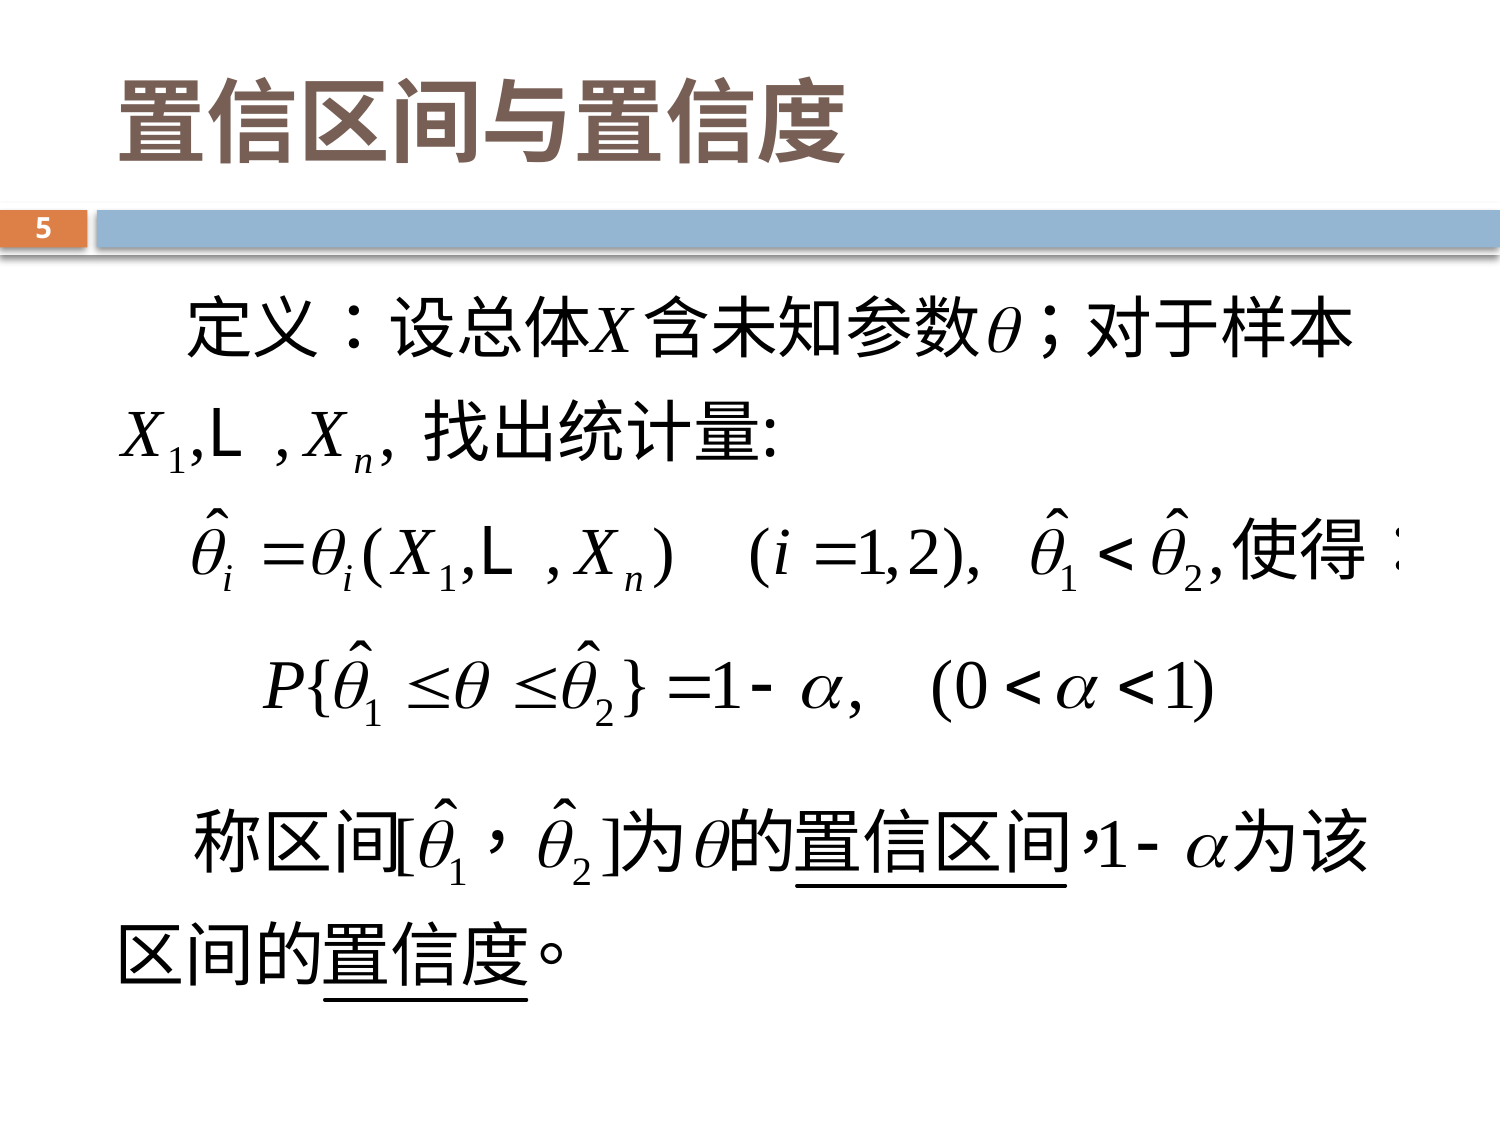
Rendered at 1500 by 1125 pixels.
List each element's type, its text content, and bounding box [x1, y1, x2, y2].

slide_number 5 [0, 208, 88, 249]
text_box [104, 278, 1400, 610]
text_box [249, 626, 1231, 741]
title 置信区间与置信度 [100, 37, 1438, 200]
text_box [107, 777, 1385, 1022]
